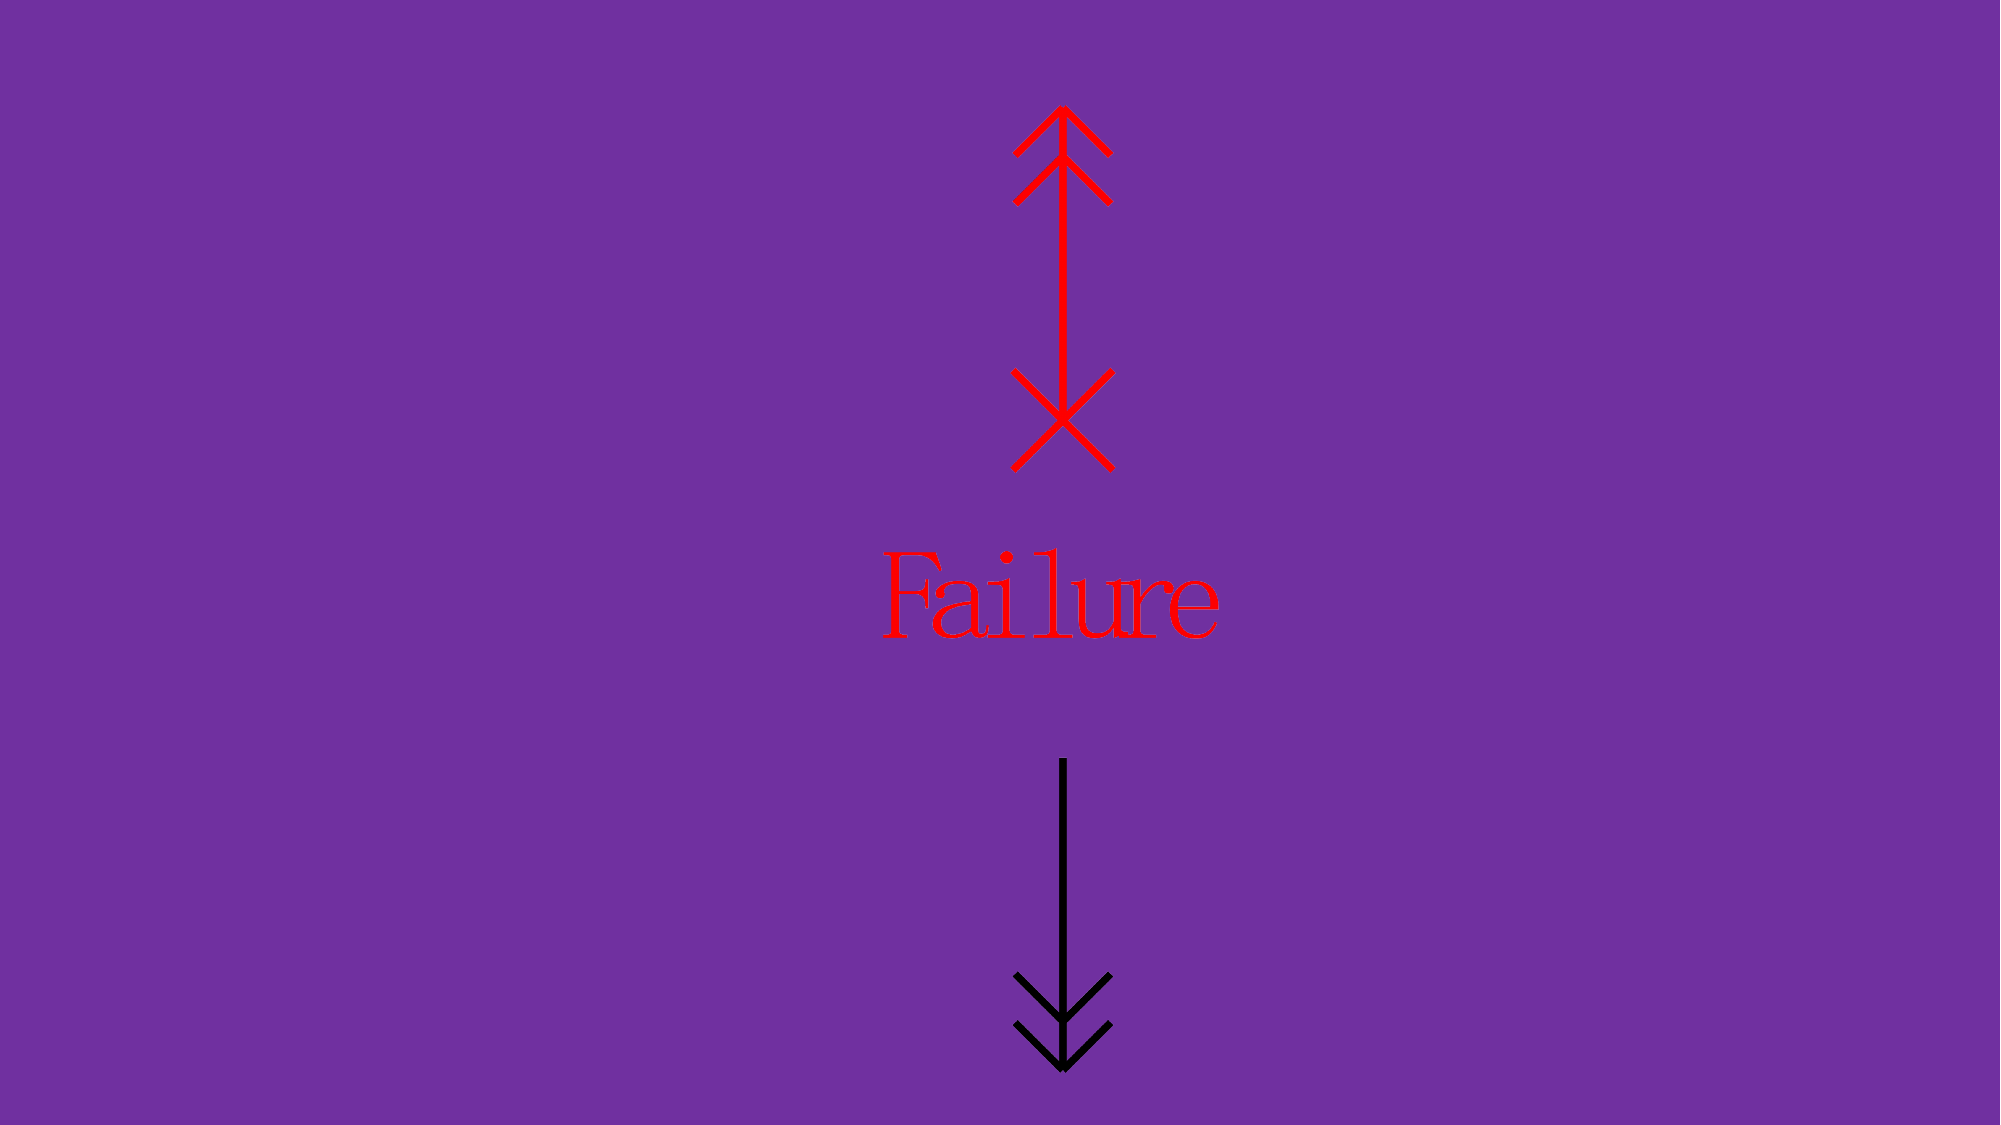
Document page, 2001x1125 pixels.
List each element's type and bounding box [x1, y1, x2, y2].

picture [871, 2, 1220, 1119]
